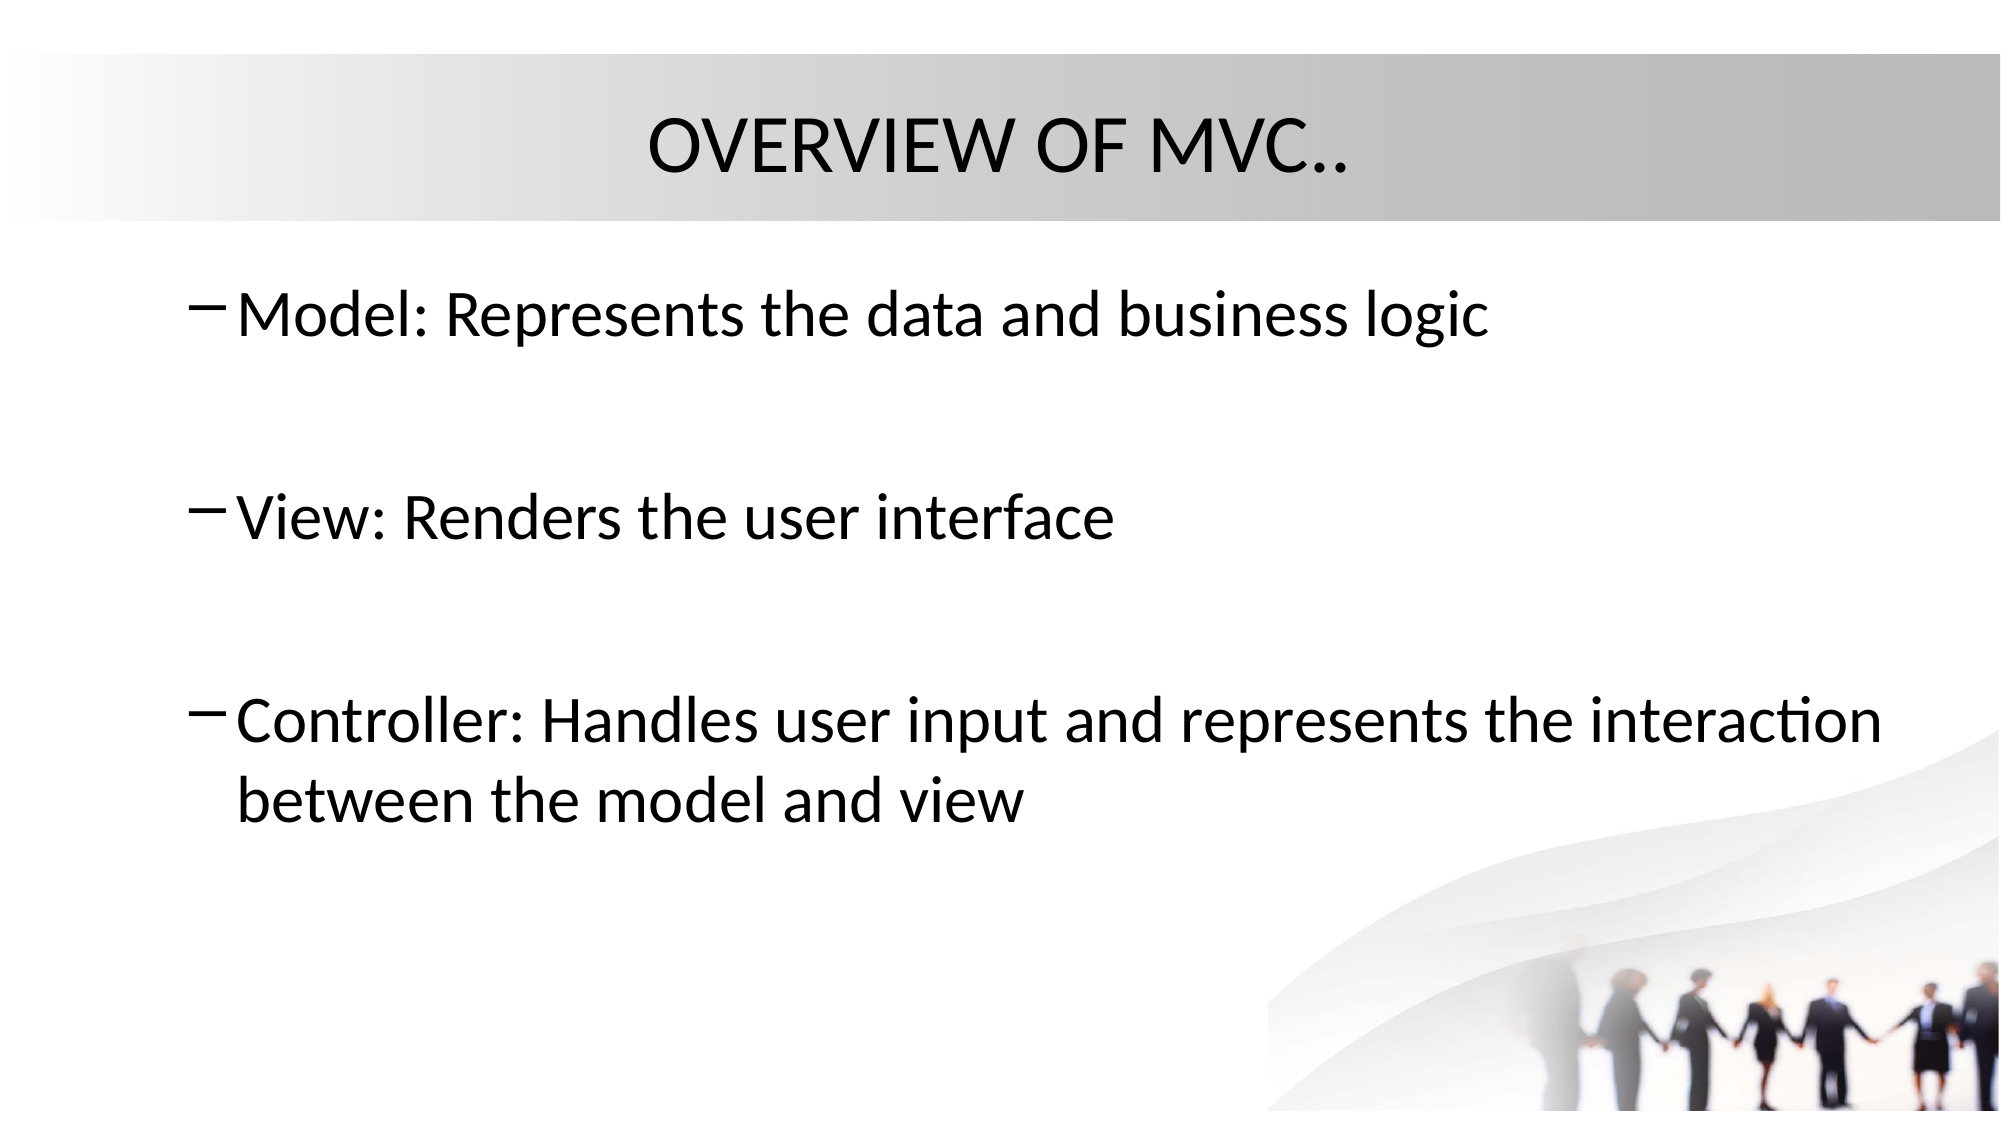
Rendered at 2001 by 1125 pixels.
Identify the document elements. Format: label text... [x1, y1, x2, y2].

title OVERVIEW OF MVC.. [99, 44, 1901, 233]
list Model: Represents the data and business logic View: Renders the user interface Controller: Handles user input and represents the interaction between the model and view [99, 262, 1901, 1006]
picture [1268, 728, 1999, 1111]
